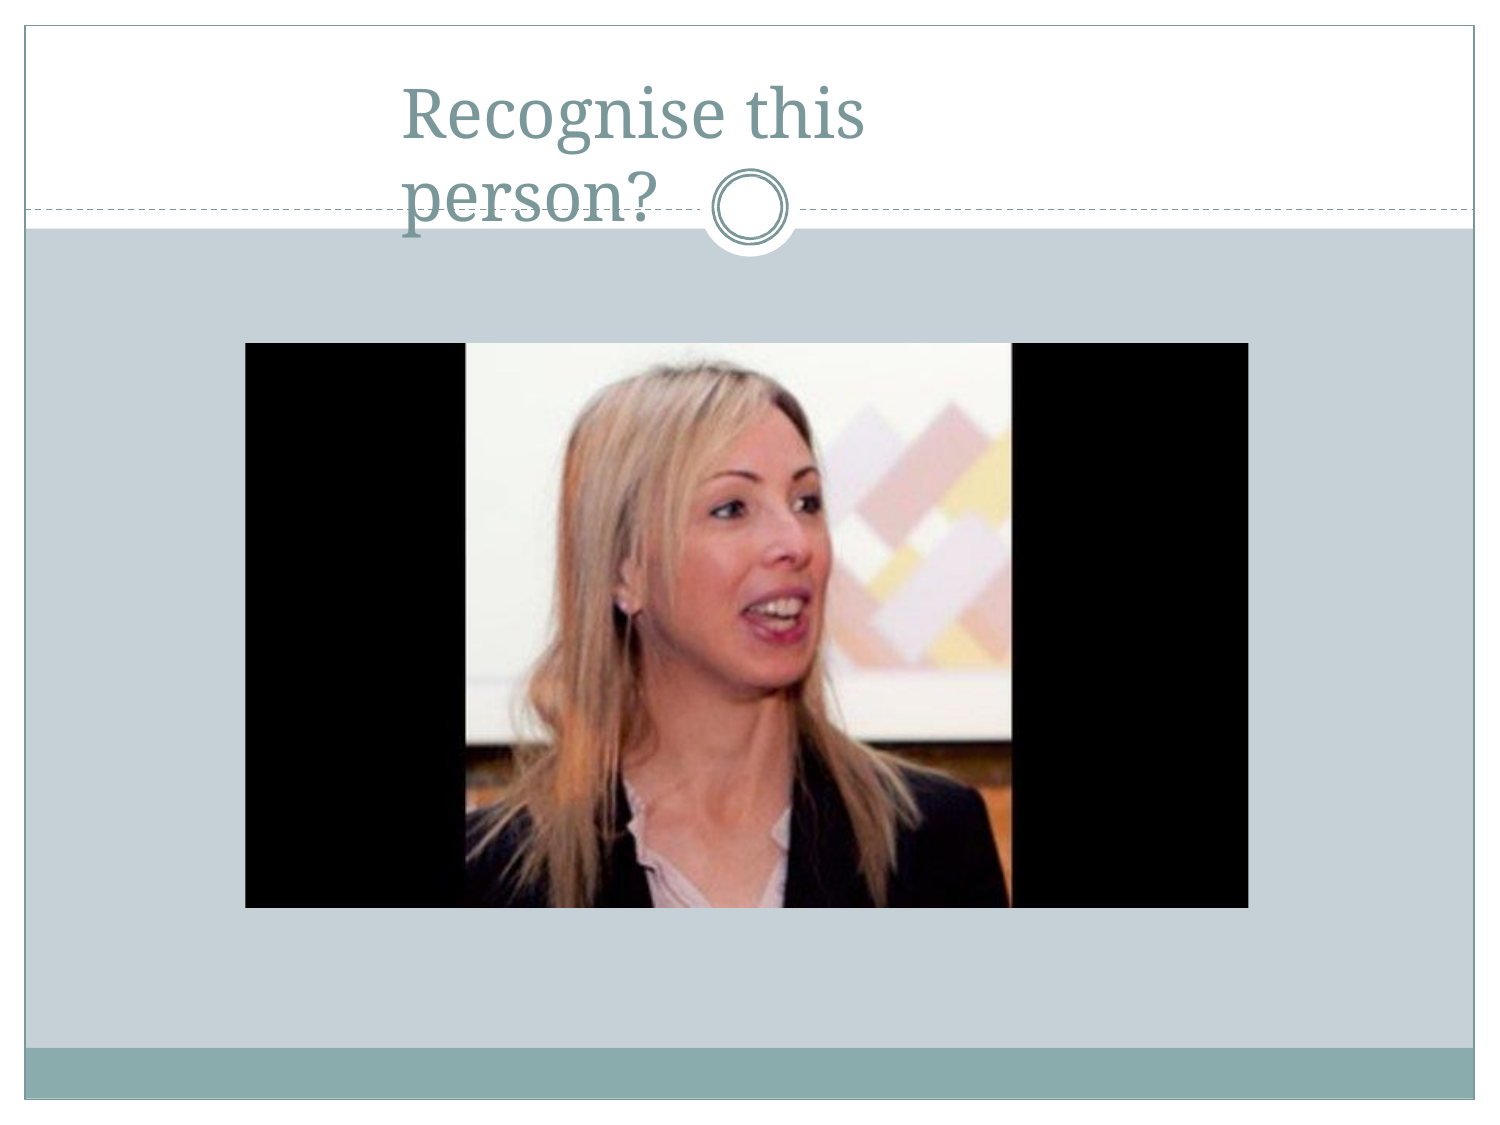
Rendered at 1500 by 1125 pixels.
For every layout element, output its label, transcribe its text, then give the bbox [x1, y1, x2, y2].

text_box [245, 343, 1249, 908]
title Recognise this person? [399, 69, 1100, 258]
